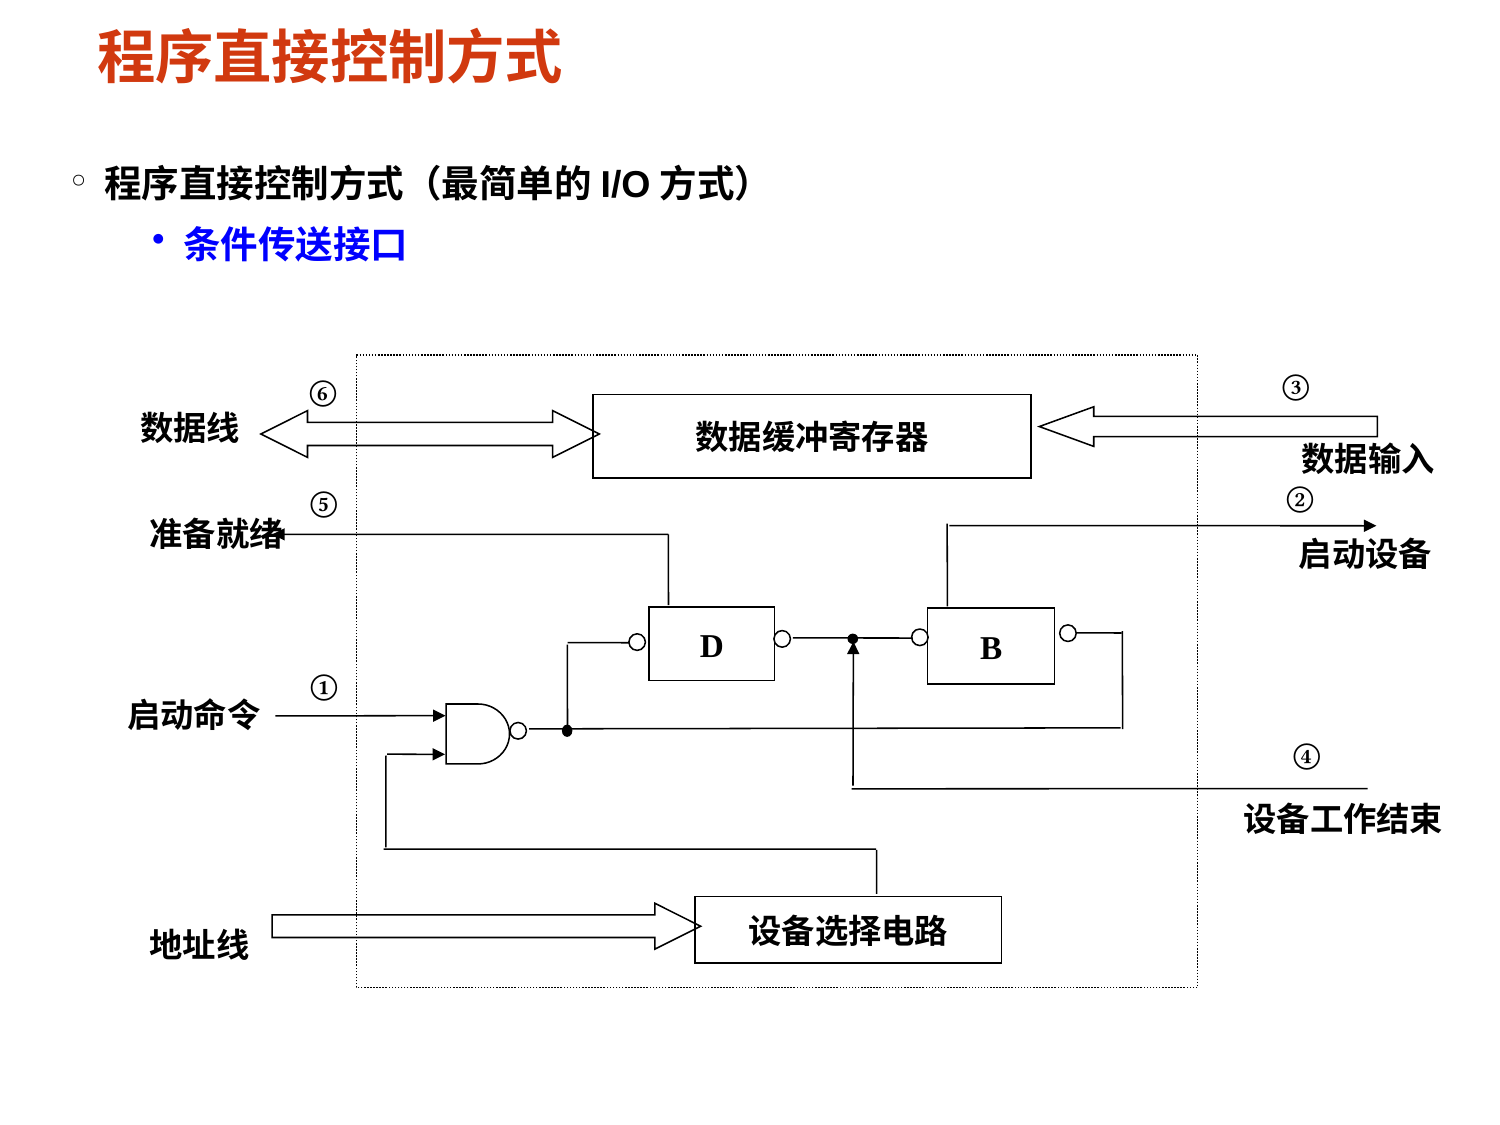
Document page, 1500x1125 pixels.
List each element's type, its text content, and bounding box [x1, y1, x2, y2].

list 程序直接控制方式（最简单的I/O方式） 条件传送接口 [60, 146, 1440, 268]
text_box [94, 326, 1500, 1018]
title 程序直接控制方式 [86, 25, 1389, 96]
